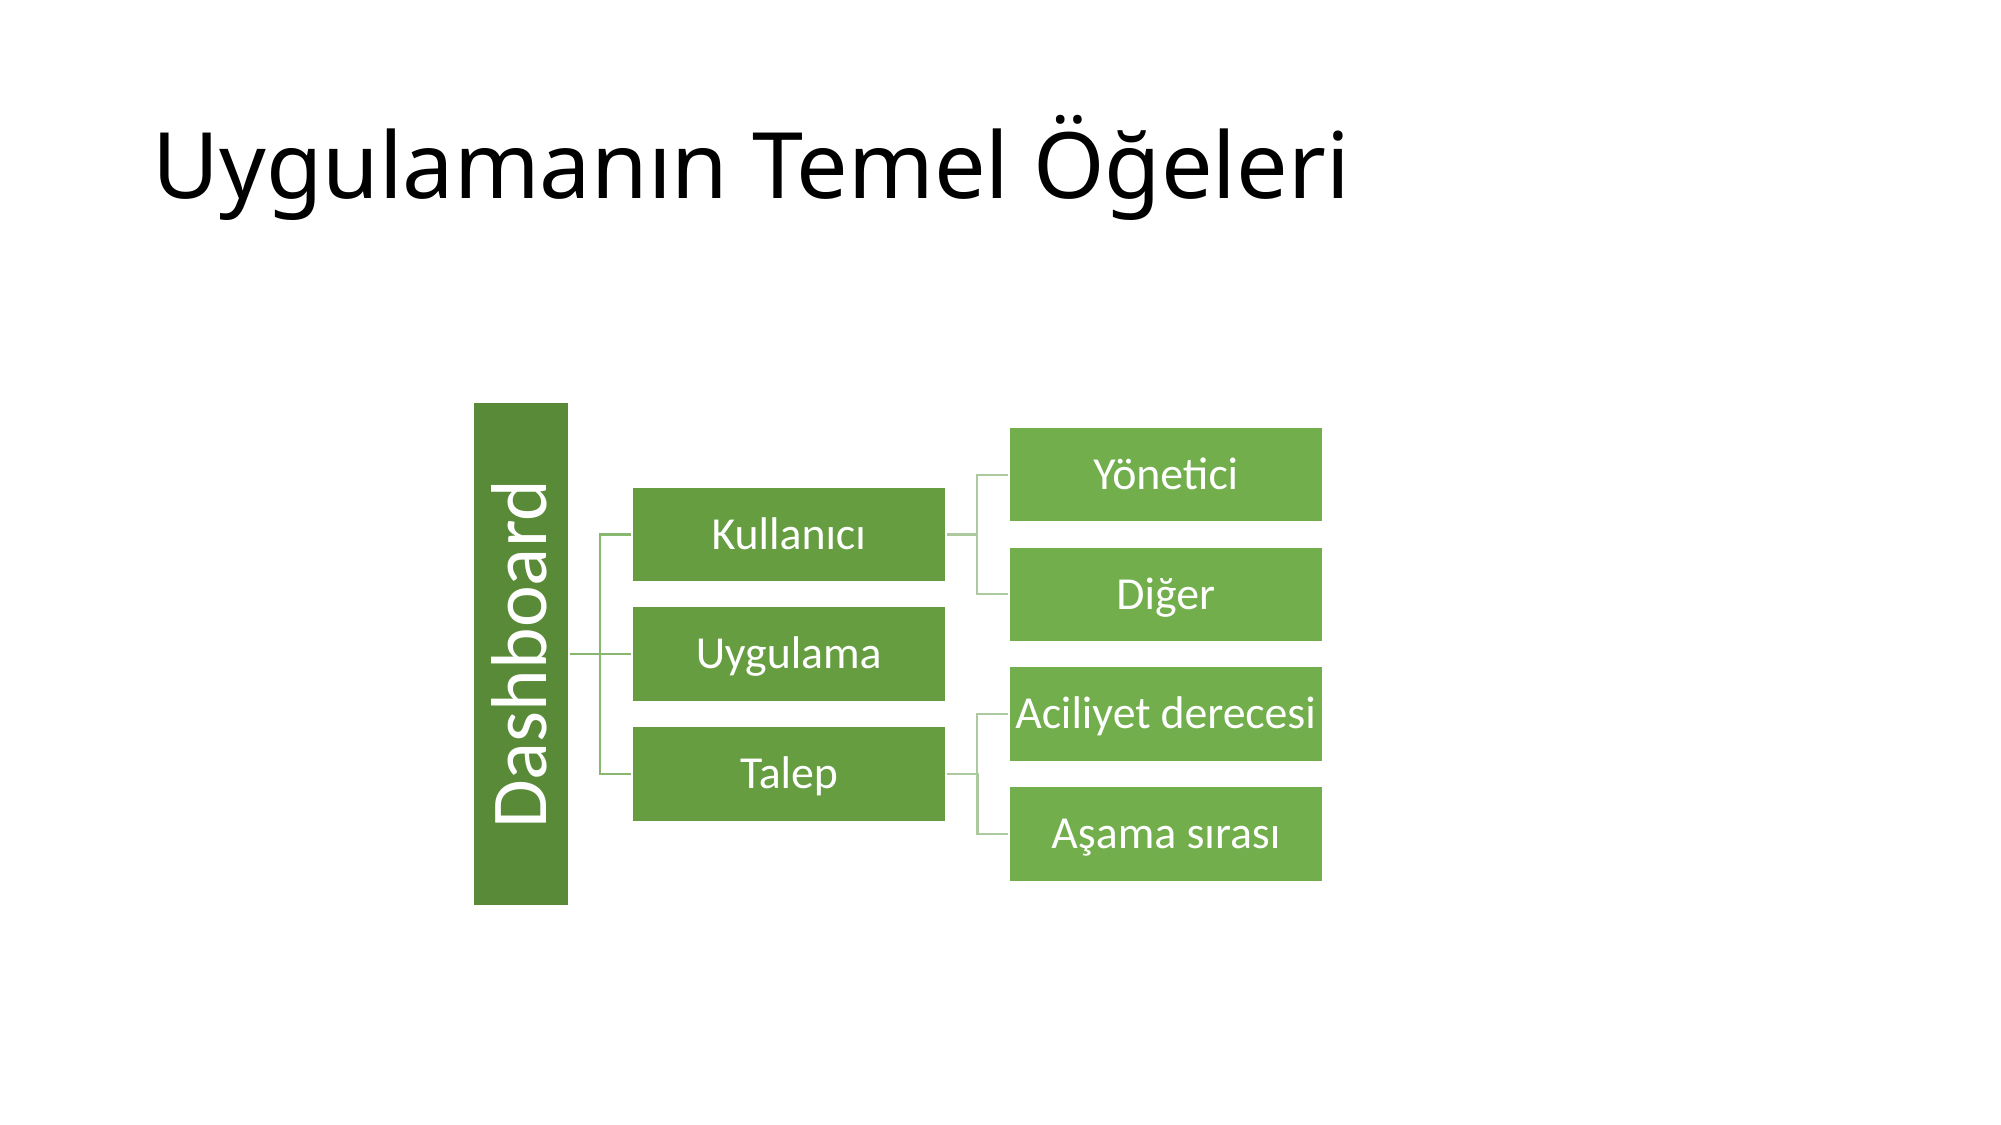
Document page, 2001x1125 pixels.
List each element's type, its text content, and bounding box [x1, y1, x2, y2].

title Uygulamanın Temel Öğeleri [137, 59, 1863, 278]
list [473, 297, 1324, 1012]
